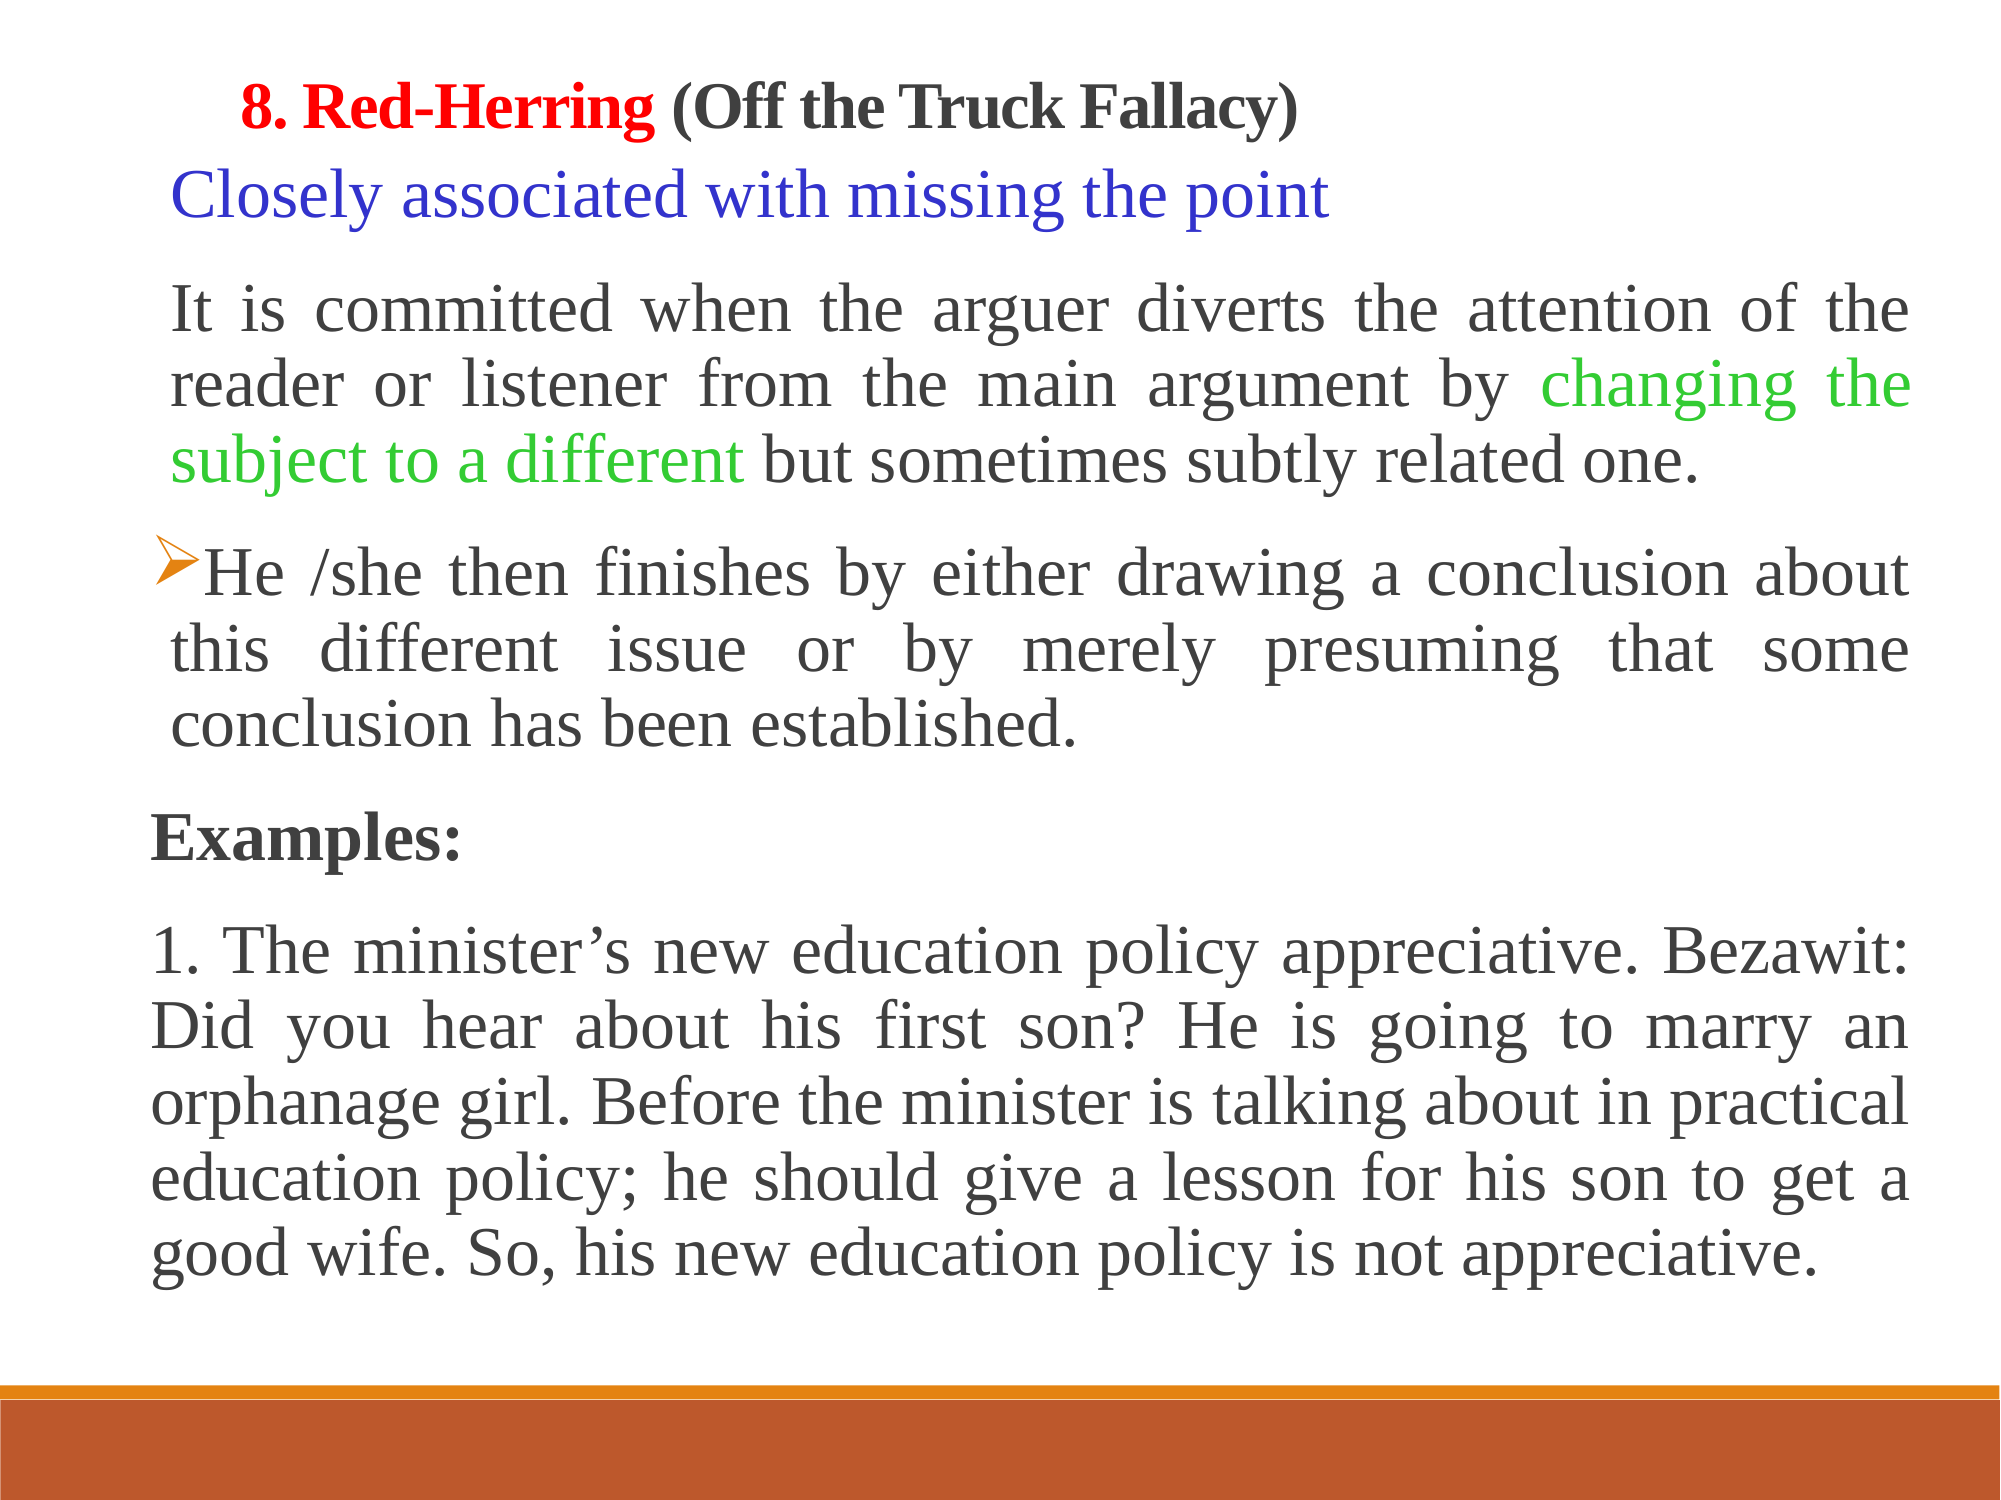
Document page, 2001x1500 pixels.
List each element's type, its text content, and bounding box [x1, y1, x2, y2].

list Closely associated with missing the point It is committed when the arguer diverts the attention of the reader or listener from the main argument by changing the subject to a different but sometimes subtly related one. He /she then finishes by either drawing a conclusion about this different issue or by merely presuming that some conclusion has been established. Examples: 1. The minister’s new education policy appreciative. Bezawit: Did you hear about his first son? He is going to marry an orphanage girl. Before the minister is talking about in practical education policy; he should give a lesson for his son to get a good wife. So, his new education policy is not appreciative. [150, 150, 1913, 1340]
title 8. Red-Herring (Off the Truck Fallacy) [225, 60, 1800, 150]
